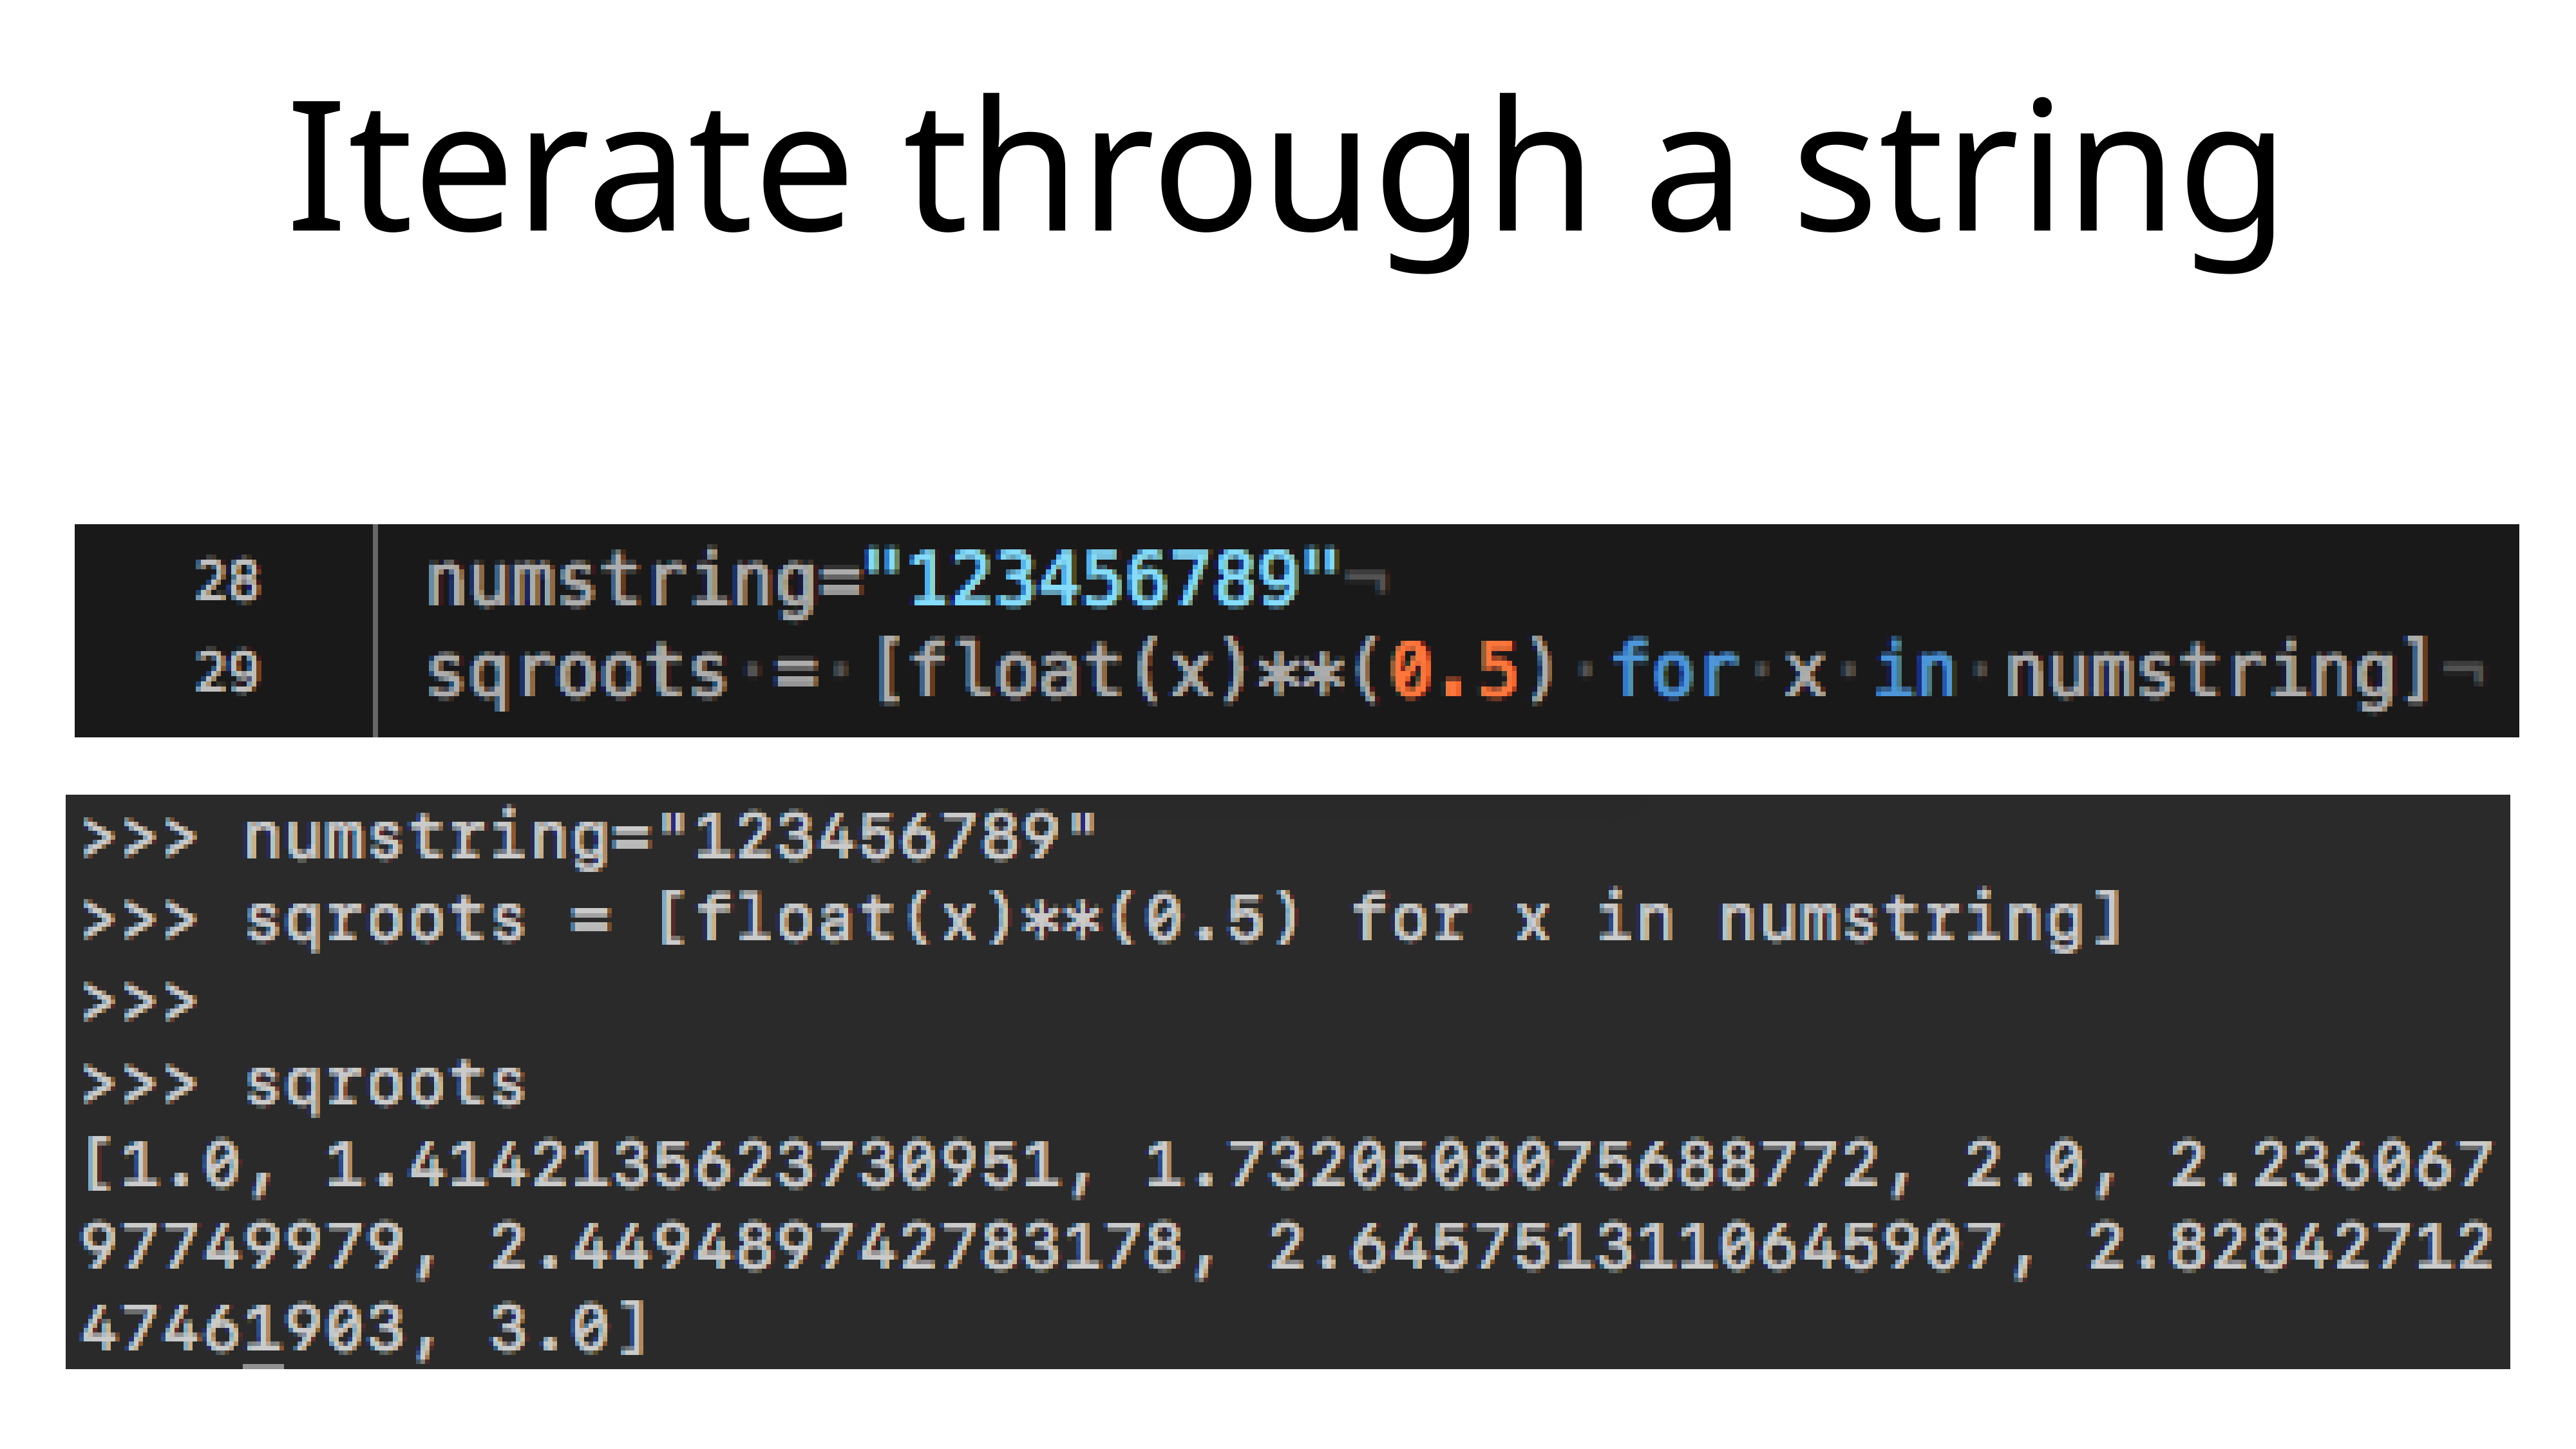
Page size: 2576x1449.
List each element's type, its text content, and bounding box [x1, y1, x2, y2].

picture [74, 524, 2520, 737]
picture [65, 795, 2511, 1369]
title Iterate through a string [178, 37, 2398, 279]
